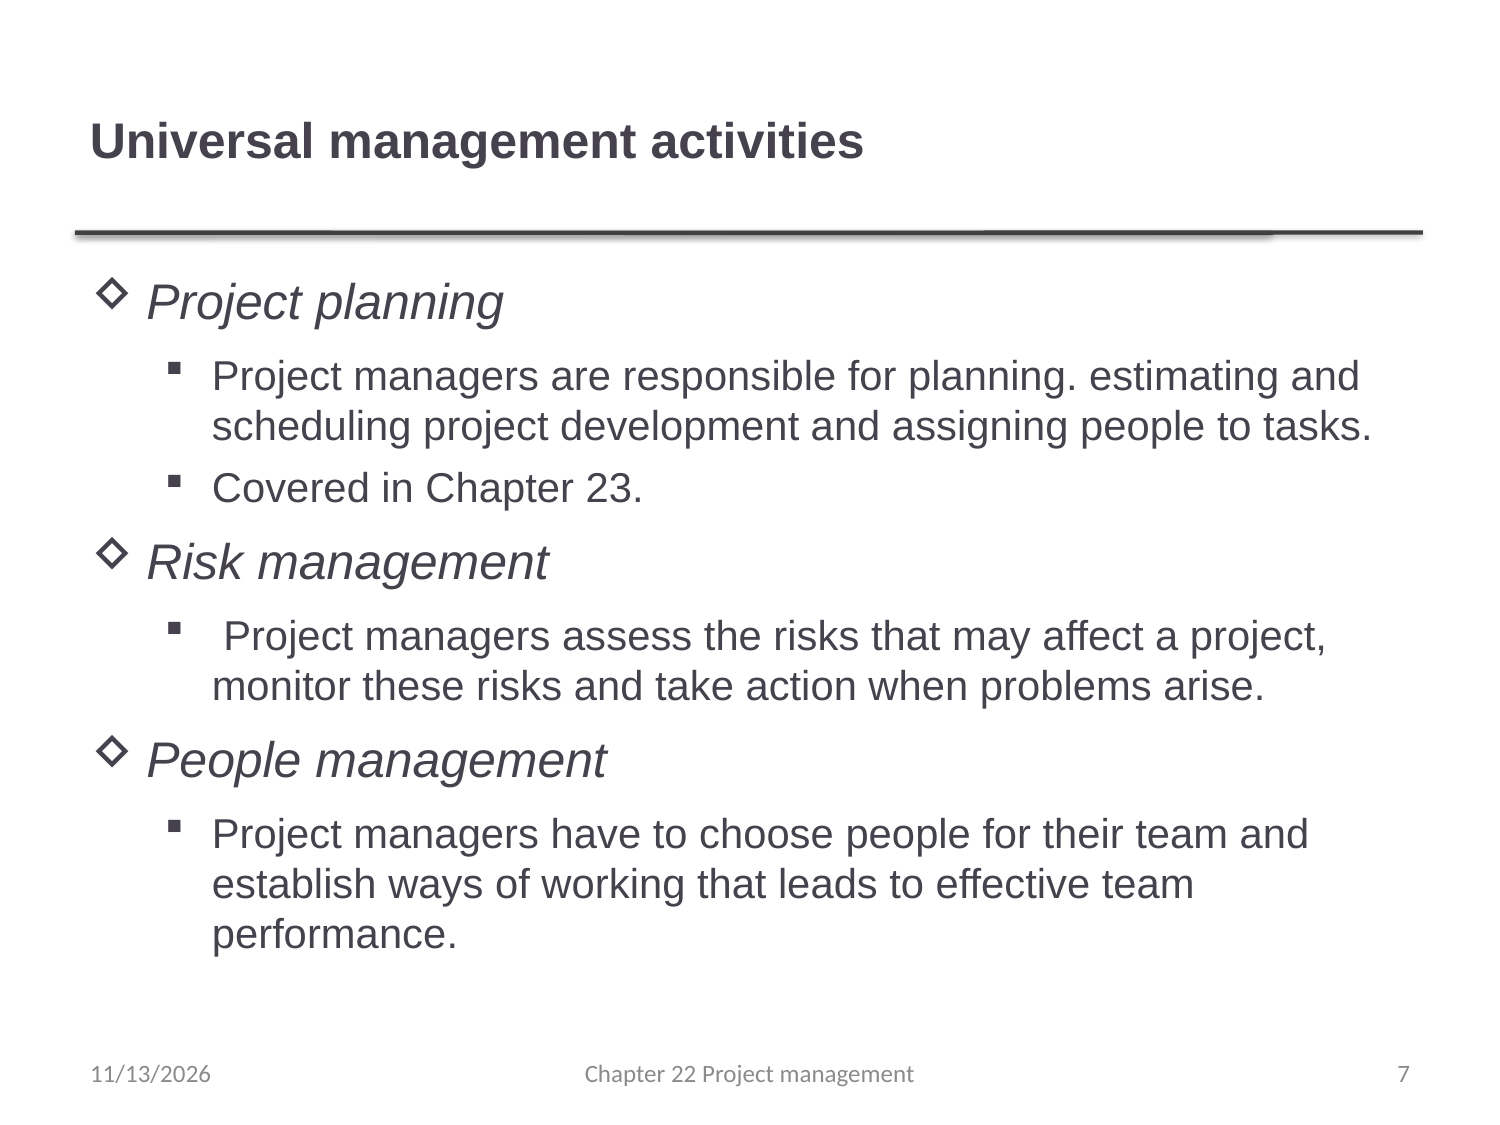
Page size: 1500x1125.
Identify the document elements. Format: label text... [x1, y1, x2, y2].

title Universal management activities [74, 44, 1272, 233]
footer Chapter 22 Project management [512, 1042, 988, 1103]
list Project planning Project managers are responsible for planning. estimating and scheduling project development and assigning people to tasks. Covered in Chapter 23. Risk management Project managers assess the risks that may affect a project, monitor these risks and take action when problems arise. People management Project managers have to choose people for their team and establish ways of working that leads to effective team performance. [75, 262, 1425, 1005]
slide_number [75, 1042, 425, 1103]
slide_number 7 [1074, 1042, 1425, 1103]
